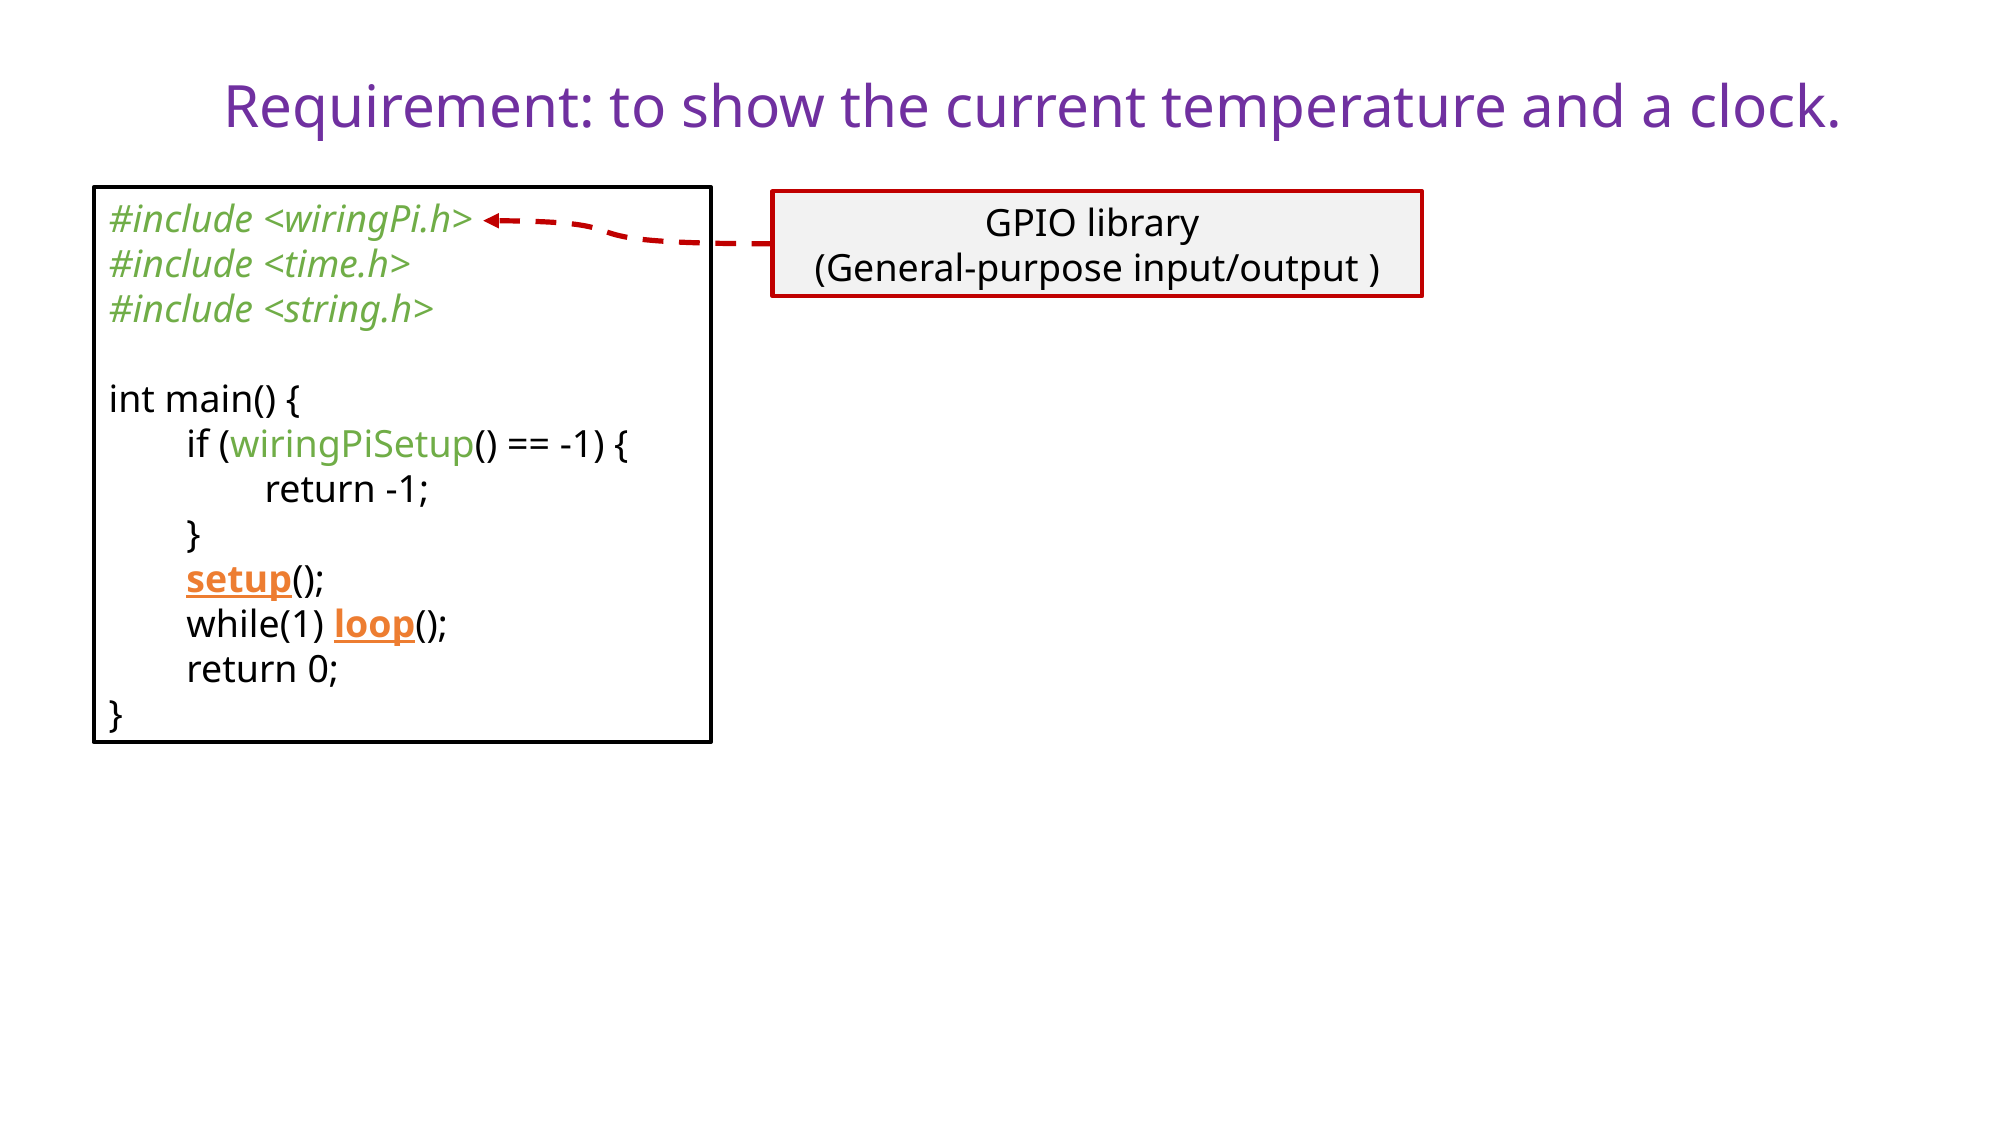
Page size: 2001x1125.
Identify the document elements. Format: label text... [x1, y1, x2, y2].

text_box Requirement: to show the current temperature and a clock. [208, 61, 1872, 147]
text_box GPIO library (General-purpose input/output ) [772, 191, 1423, 297]
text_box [483, 220, 773, 245]
text_box #include <wiringPi.h> #include <time.h> #include <string.h> int main() { if (wiringPiSetup() == -1) { return -1; } setup(); while(1) loop(); return 0; } [93, 187, 711, 743]
